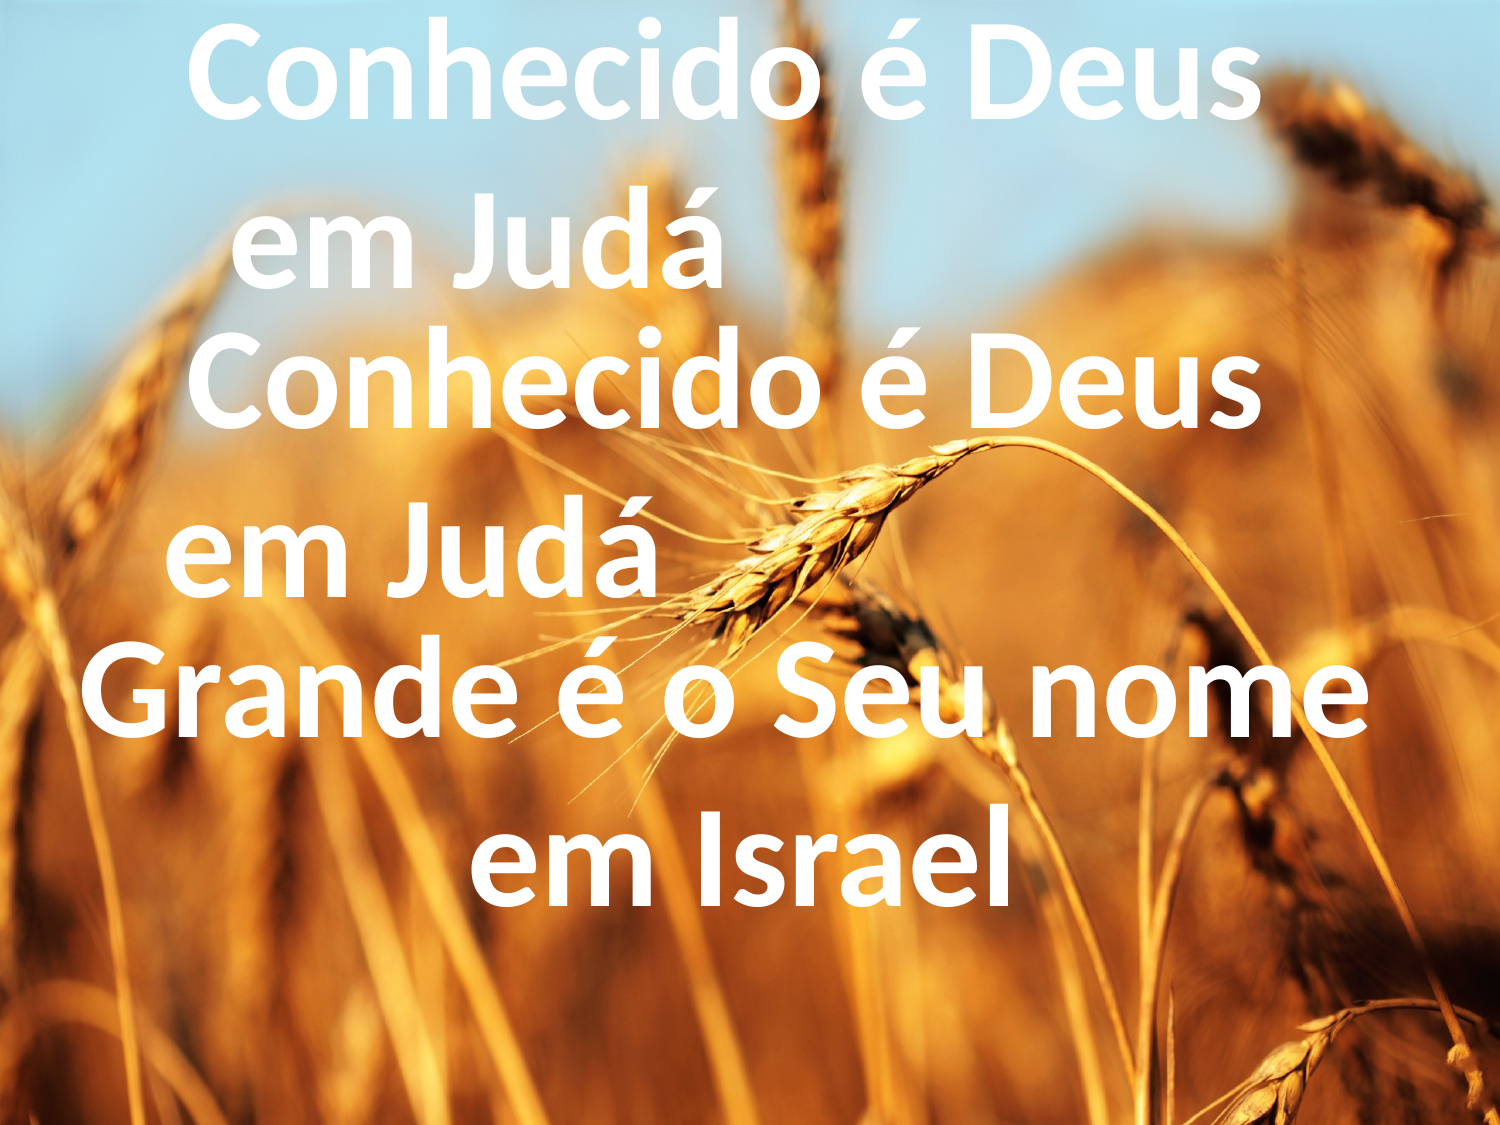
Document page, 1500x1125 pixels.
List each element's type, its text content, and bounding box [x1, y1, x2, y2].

list Conhecido é Deus em Judá Conhecido é Deus em Judá Grande é o Seu nome em Israel [29, 0, 1457, 988]
picture [0, 0, 1500, 1125]
